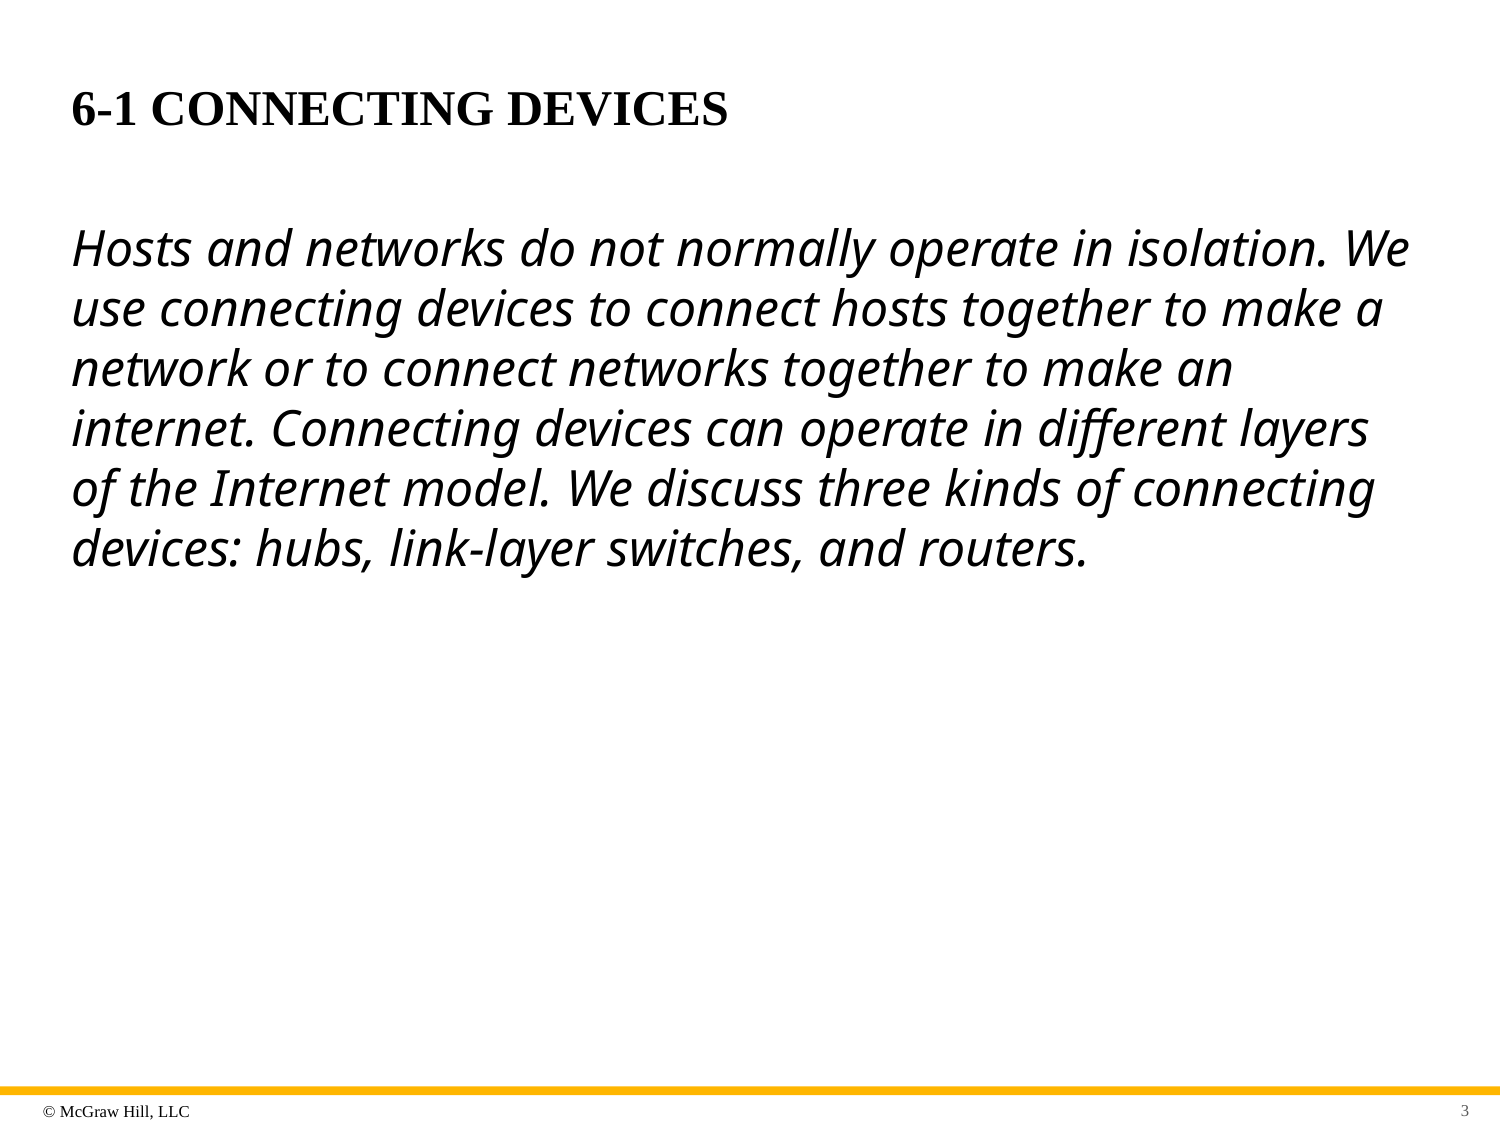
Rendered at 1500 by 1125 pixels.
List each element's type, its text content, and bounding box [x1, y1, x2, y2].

slide_number 3 [1418, 1096, 1477, 1123]
list Hosts and networks do not normally operate in isolation. We use connecting devices to connect hosts together to make a network or to connect networks together to make an internet. Connecting devices can operate in different layers of the Internet model. We discuss three kinds of connecting devices: hubs, link-layer switches, and routers. [56, 209, 1444, 1056]
title 6-1 CONNECTING DEVICES [56, 50, 1444, 162]
